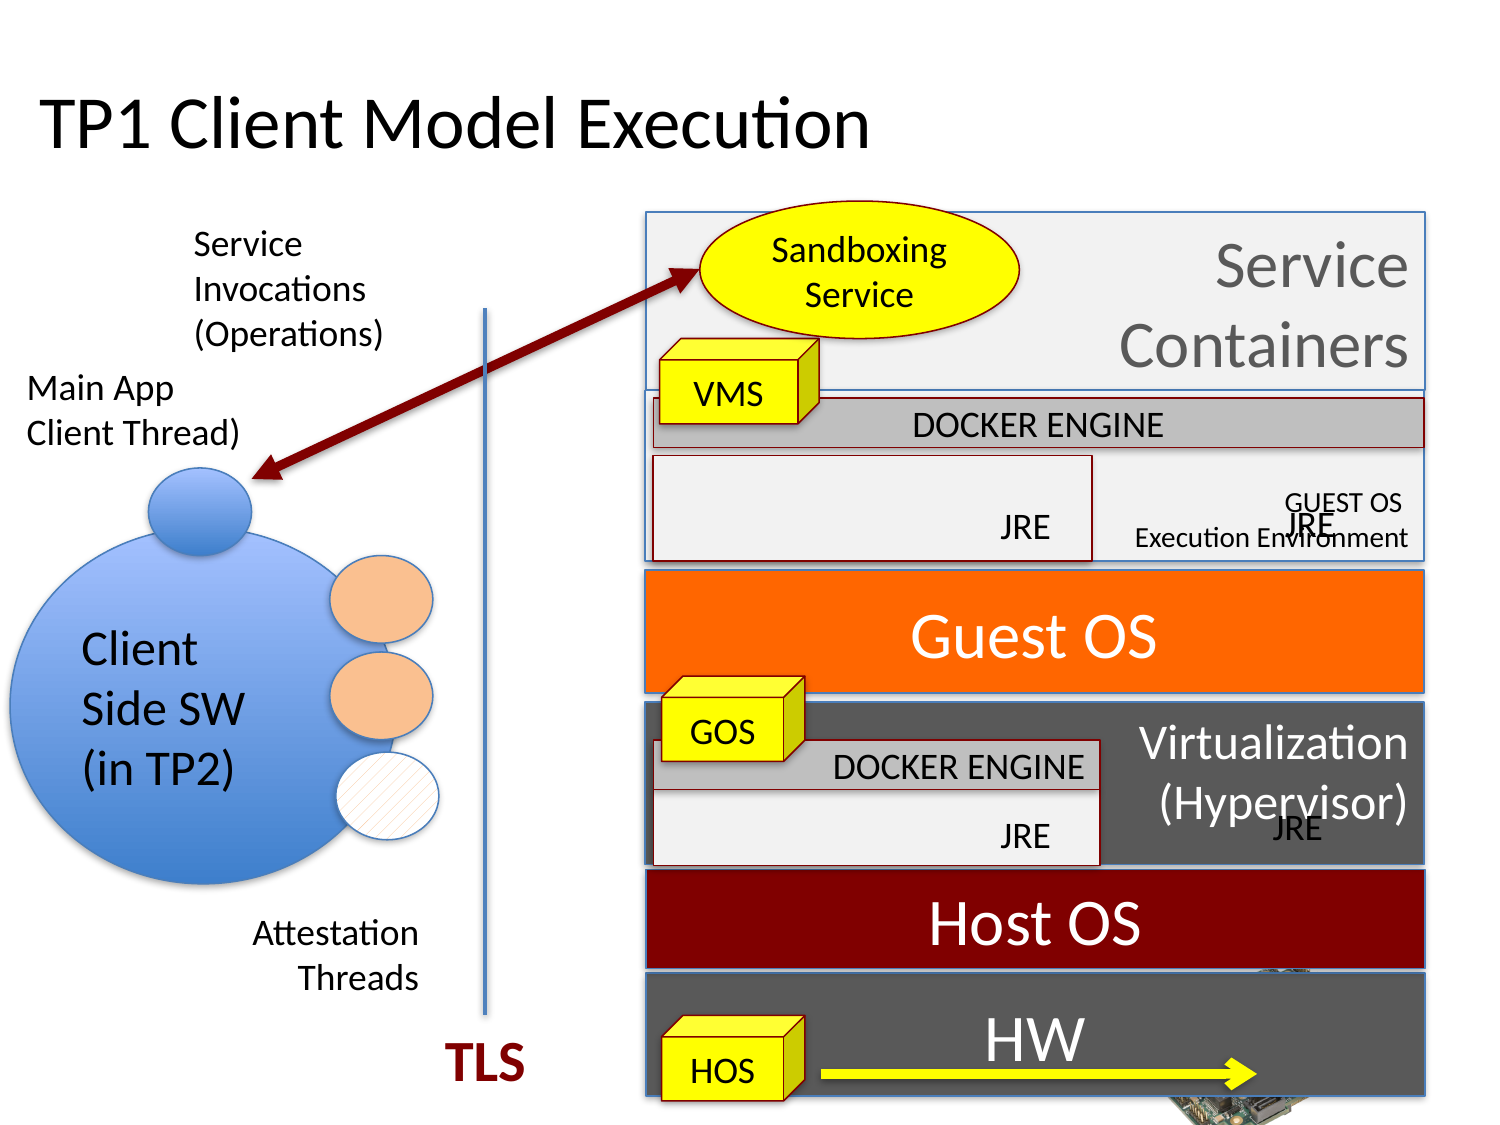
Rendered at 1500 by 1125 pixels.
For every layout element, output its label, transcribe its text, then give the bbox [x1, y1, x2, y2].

text_box Service Invocations (Operations) [178, 211, 400, 362]
text_box Attestation Threads [237, 900, 435, 1006]
text_box [147, 467, 253, 557]
text_box [334, 751, 440, 841]
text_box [251, 268, 701, 480]
text_box [328, 554, 434, 644]
text_box [328, 651, 434, 741]
text_box TLS [429, 1015, 541, 1101]
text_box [644, 200, 1426, 1102]
text_box Client Side SW (in TP2) [9, 532, 380, 885]
picture [1119, 1102, 1390, 1125]
text_box Main App Client Thread) [11, 355, 246, 460]
title TP1 Client Model Execution [24, 24, 1500, 213]
